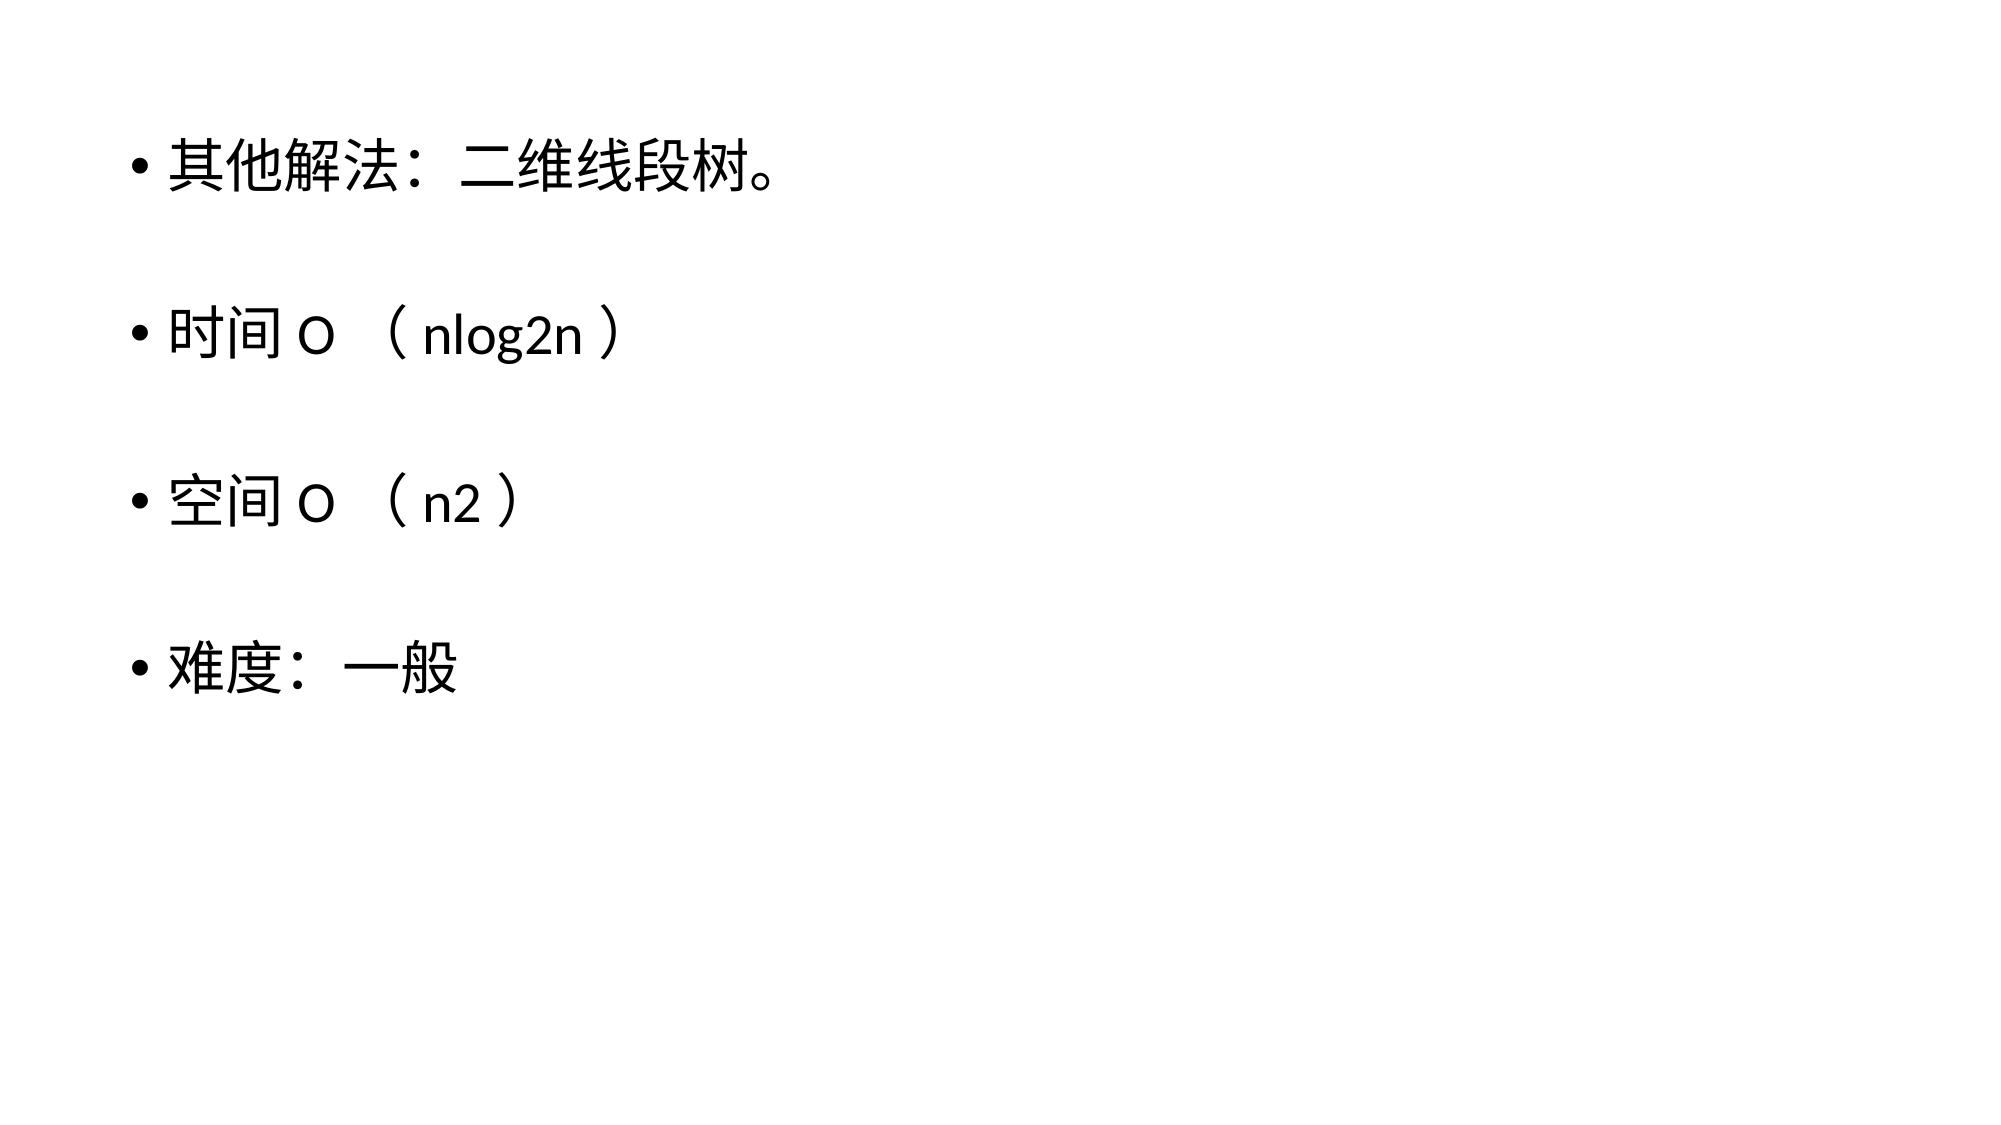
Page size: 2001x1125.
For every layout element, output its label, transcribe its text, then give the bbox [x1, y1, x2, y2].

text_box 其他解法：二维线段树。 时间O（nlog2n） 空间O（n2） 难度：一般 [114, 129, 1840, 844]
